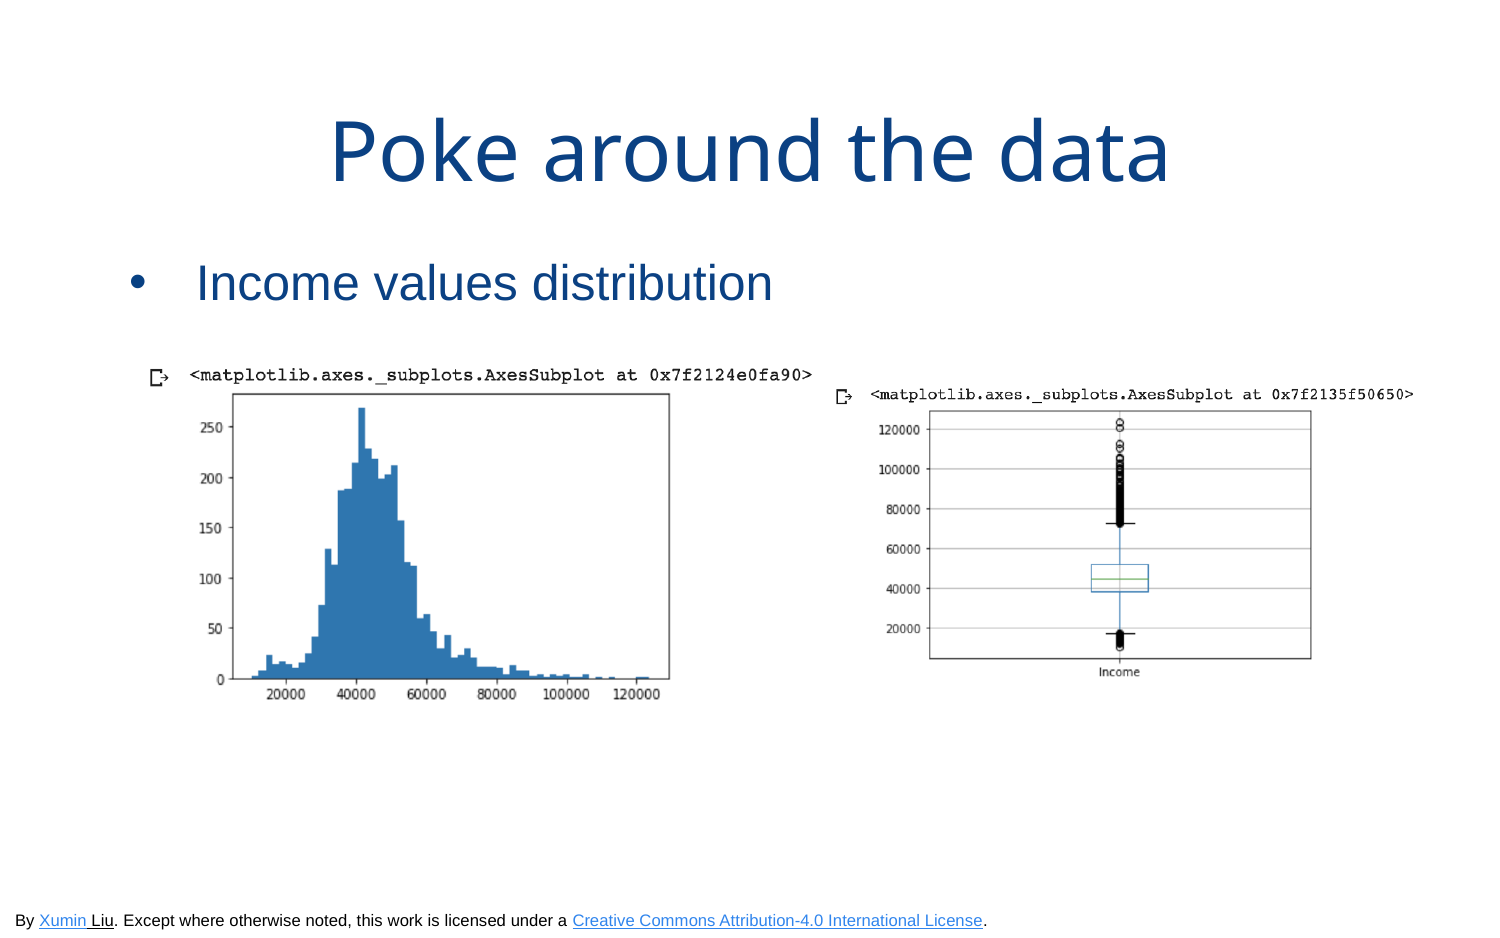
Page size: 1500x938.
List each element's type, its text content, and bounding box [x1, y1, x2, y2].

title Poke around the data [101, 73, 1401, 206]
picture [133, 360, 819, 721]
picture [828, 377, 1427, 698]
list Income values distribution [109, 251, 1454, 919]
